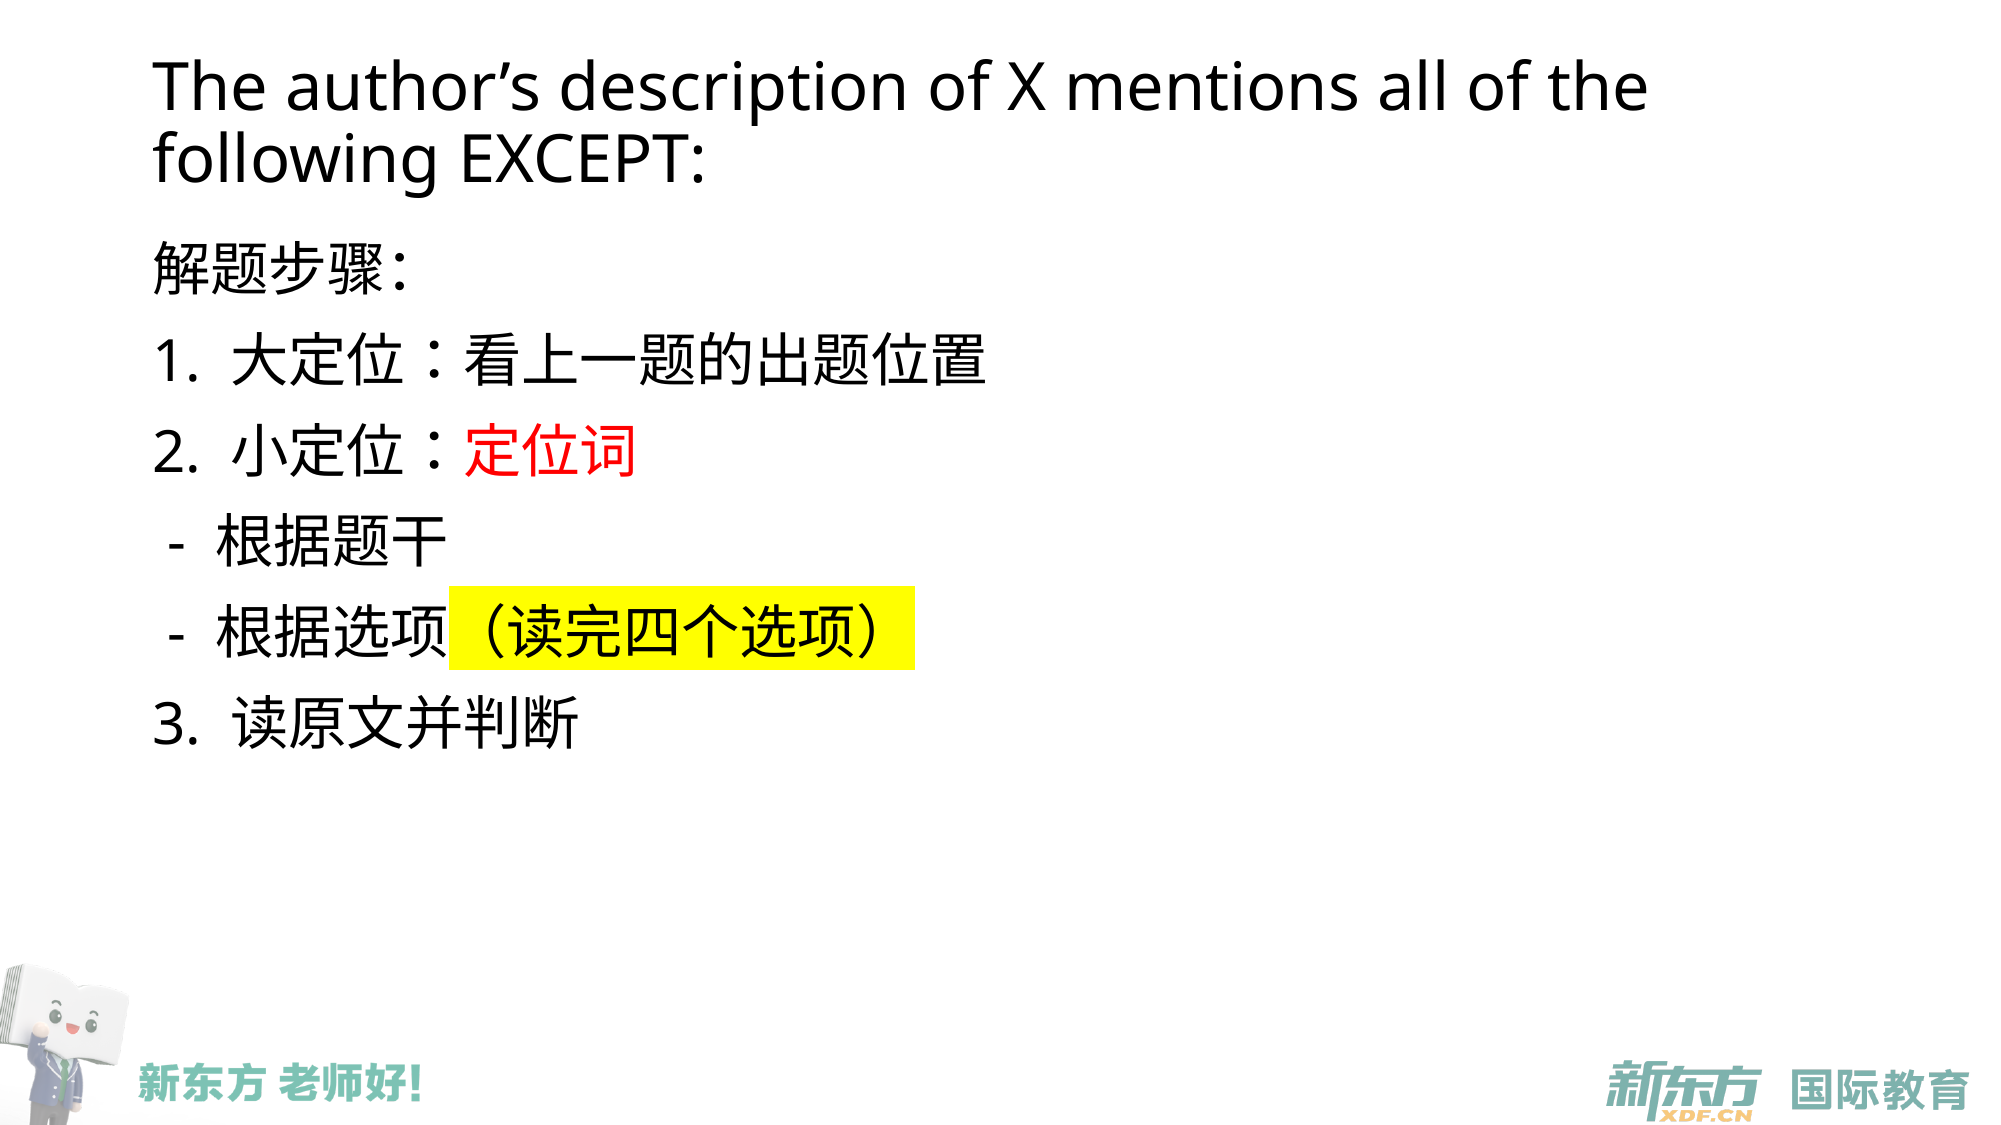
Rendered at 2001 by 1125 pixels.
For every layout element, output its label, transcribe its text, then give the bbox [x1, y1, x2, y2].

table_cell 并列 [138, 1062, 420, 1102]
list 解题步骤： 1. 大定位：看上一题的出题位置 2. 小定位：定位词 - 根据题干 - 根据选项（读完四个选项） 3. 读原文并判断 [137, 224, 1863, 1014]
table_cell 并列 [1572, 1036, 2000, 1125]
title The author’s description of X mentions all of the following EXCEPT: [137, 59, 1863, 190]
